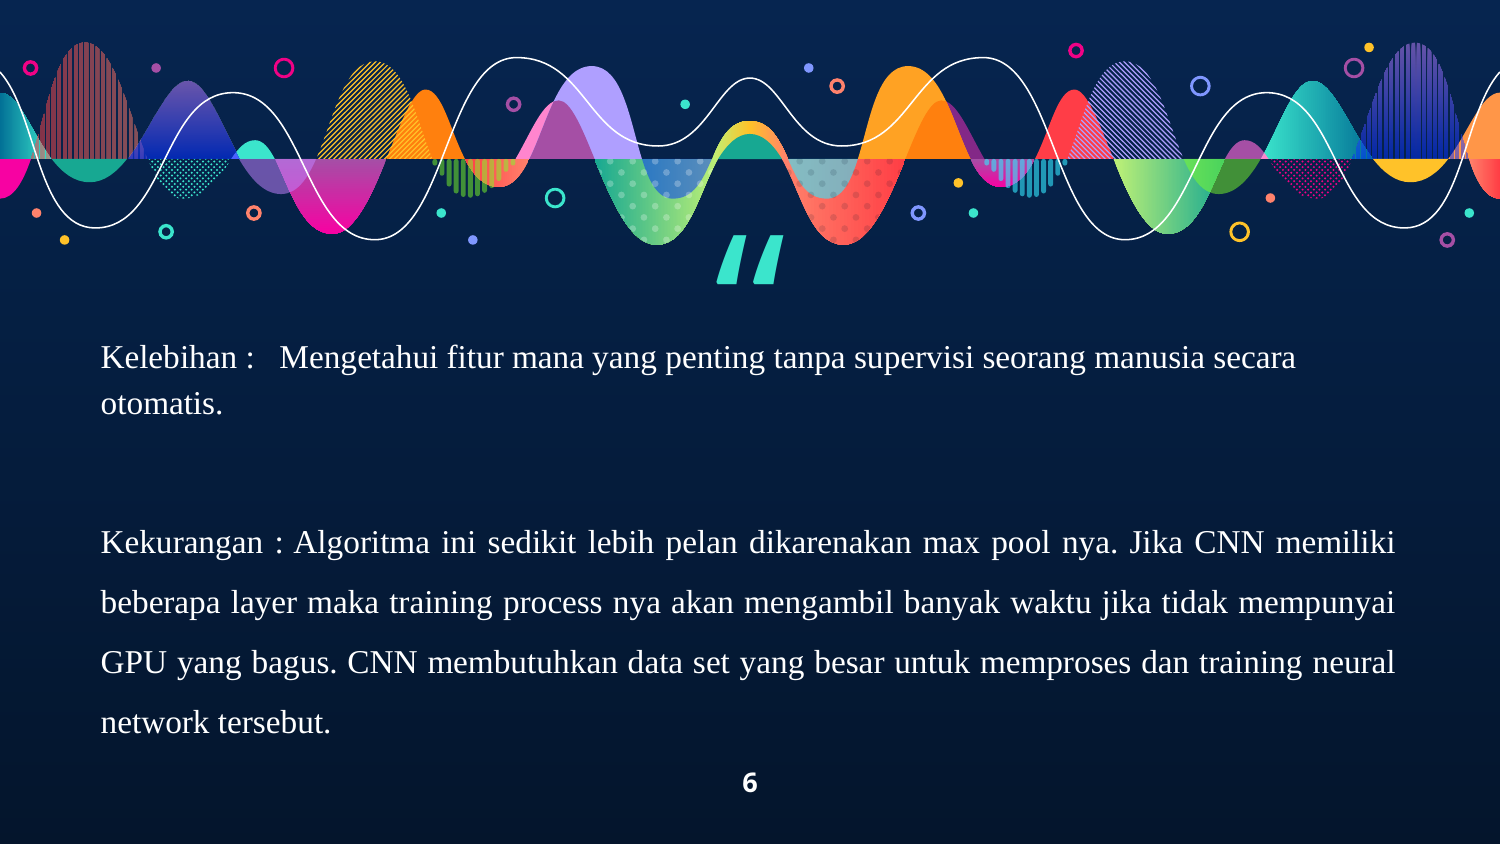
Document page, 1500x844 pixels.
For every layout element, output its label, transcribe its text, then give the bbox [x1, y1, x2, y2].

slide_number ‹#› [705, 724, 795, 844]
list Kelebihan : Mengetahui fitur mana yang penting tanpa supervisi seorang manusia secara otomatis. Kekurangan : Algoritma ini sedikit lebih pelan dikarenakan max pool nya. Jika CNN memiliki beberapa layer maka training process nya akan mengambil banyak waktu jika tidak mempunyai GPU yang bagus. CNN membutuhkan data set yang besar untuk memproses dan training neural network tersebut. [100, 329, 1399, 746]
